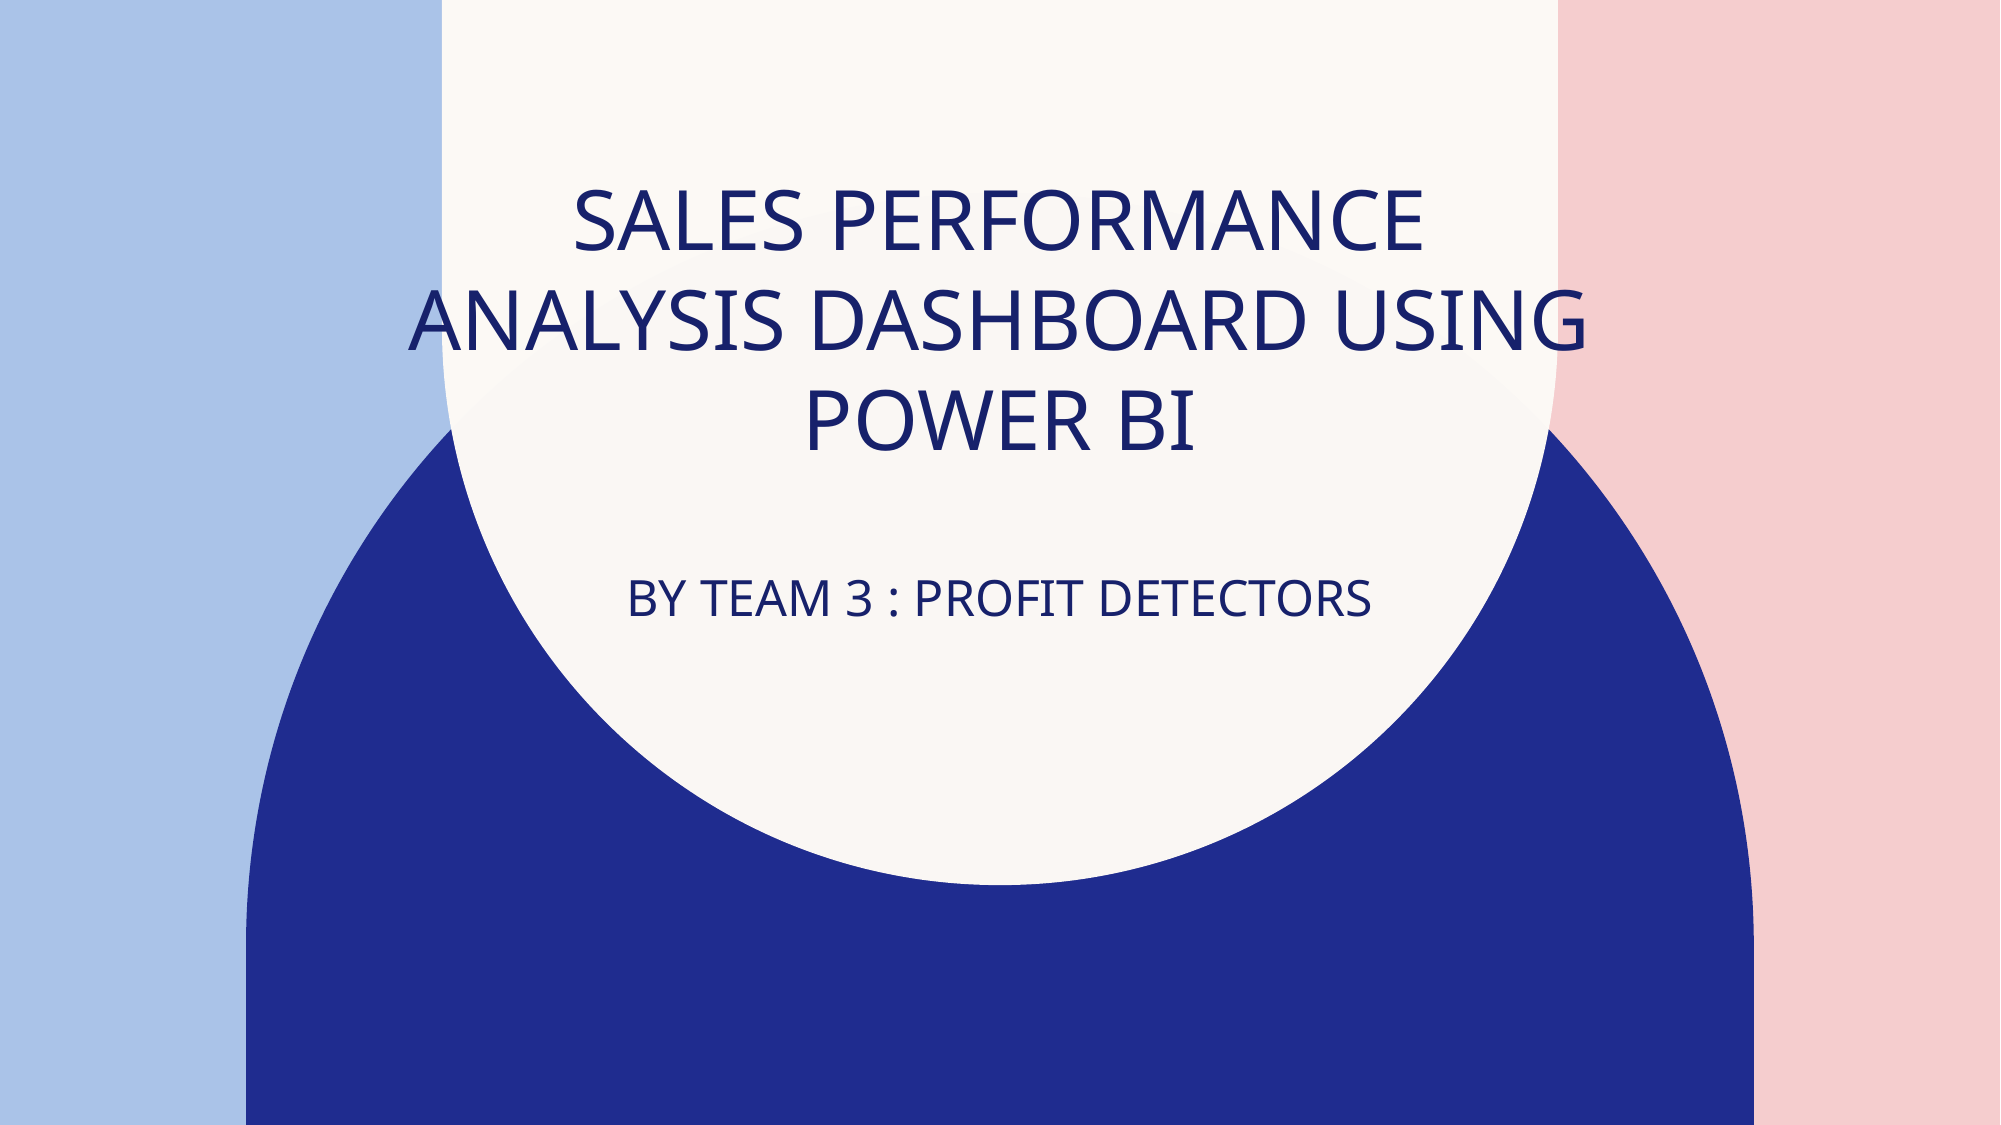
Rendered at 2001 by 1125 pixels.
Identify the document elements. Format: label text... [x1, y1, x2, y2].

title Sales Performance Analysis Dashboard using Power Bi by TEAM 3 : Profit detectors [388, 132, 1612, 762]
